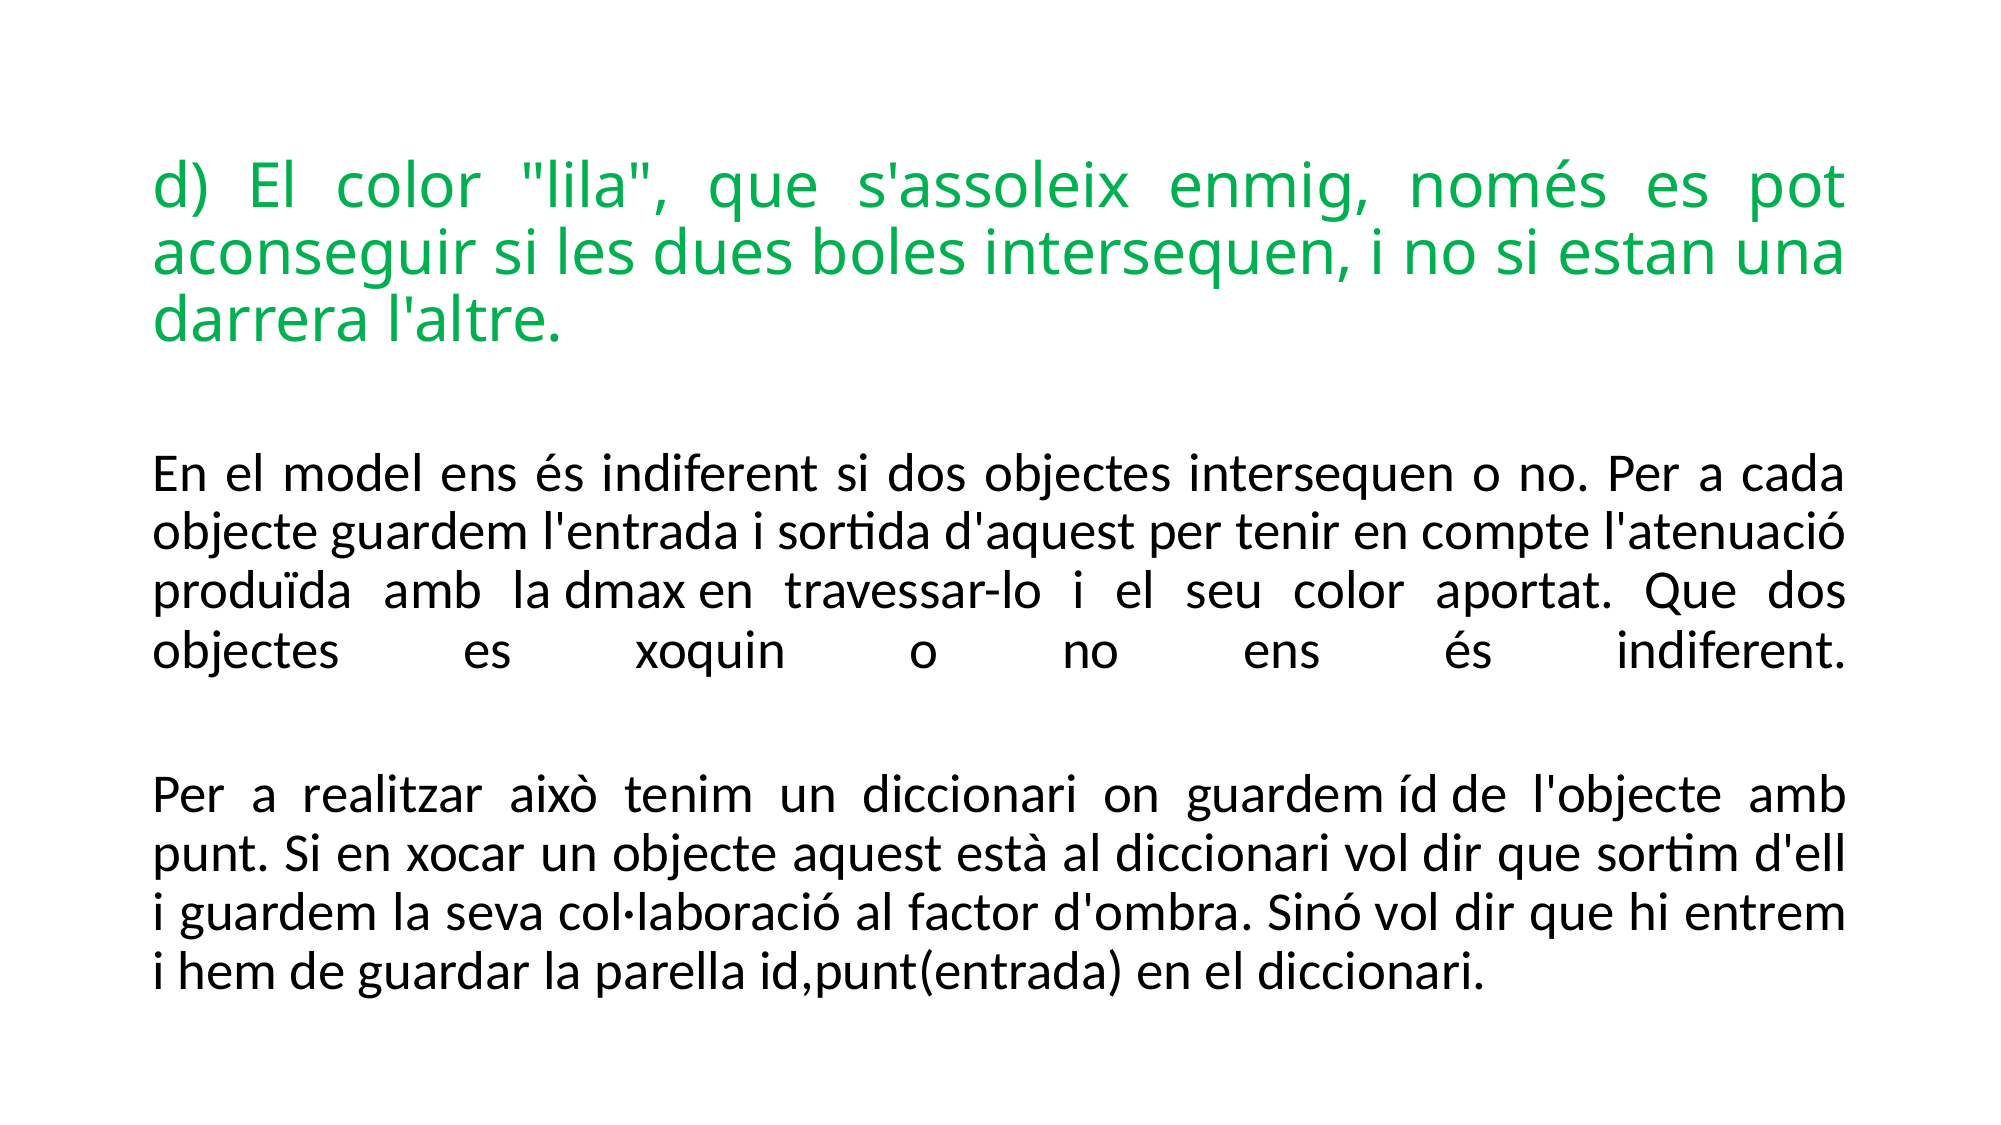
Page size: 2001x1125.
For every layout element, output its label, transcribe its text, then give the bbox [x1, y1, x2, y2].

list En el model ens és indiferent si dos objectes intersequen o no. Per a cada objecte guardem l'entrada i sortida d'aquest per tenir en compte l'atenuació produïda amb la dmax en travessar-lo i el seu color aportat. Que dos objectes es xoquin o no ens és indiferent. Per a realitzar això tenim un diccionari on guardem íd de l'objecte amb punt. Si en xocar un objecte aquest està al diccionari vol dir que sortim d'ell i guardem la seva col·laboració al factor d'ombra. Sinó vol dir que hi entrem i hem de guardar la parella id,punt(entrada) en el diccionari. [137, 436, 1863, 1014]
title d) El color "lila", que s'assoleix enmig, només es pot aconseguir si les dues boles intersequen, i no si estan una darrera l'altre. [137, 145, 1863, 364]
